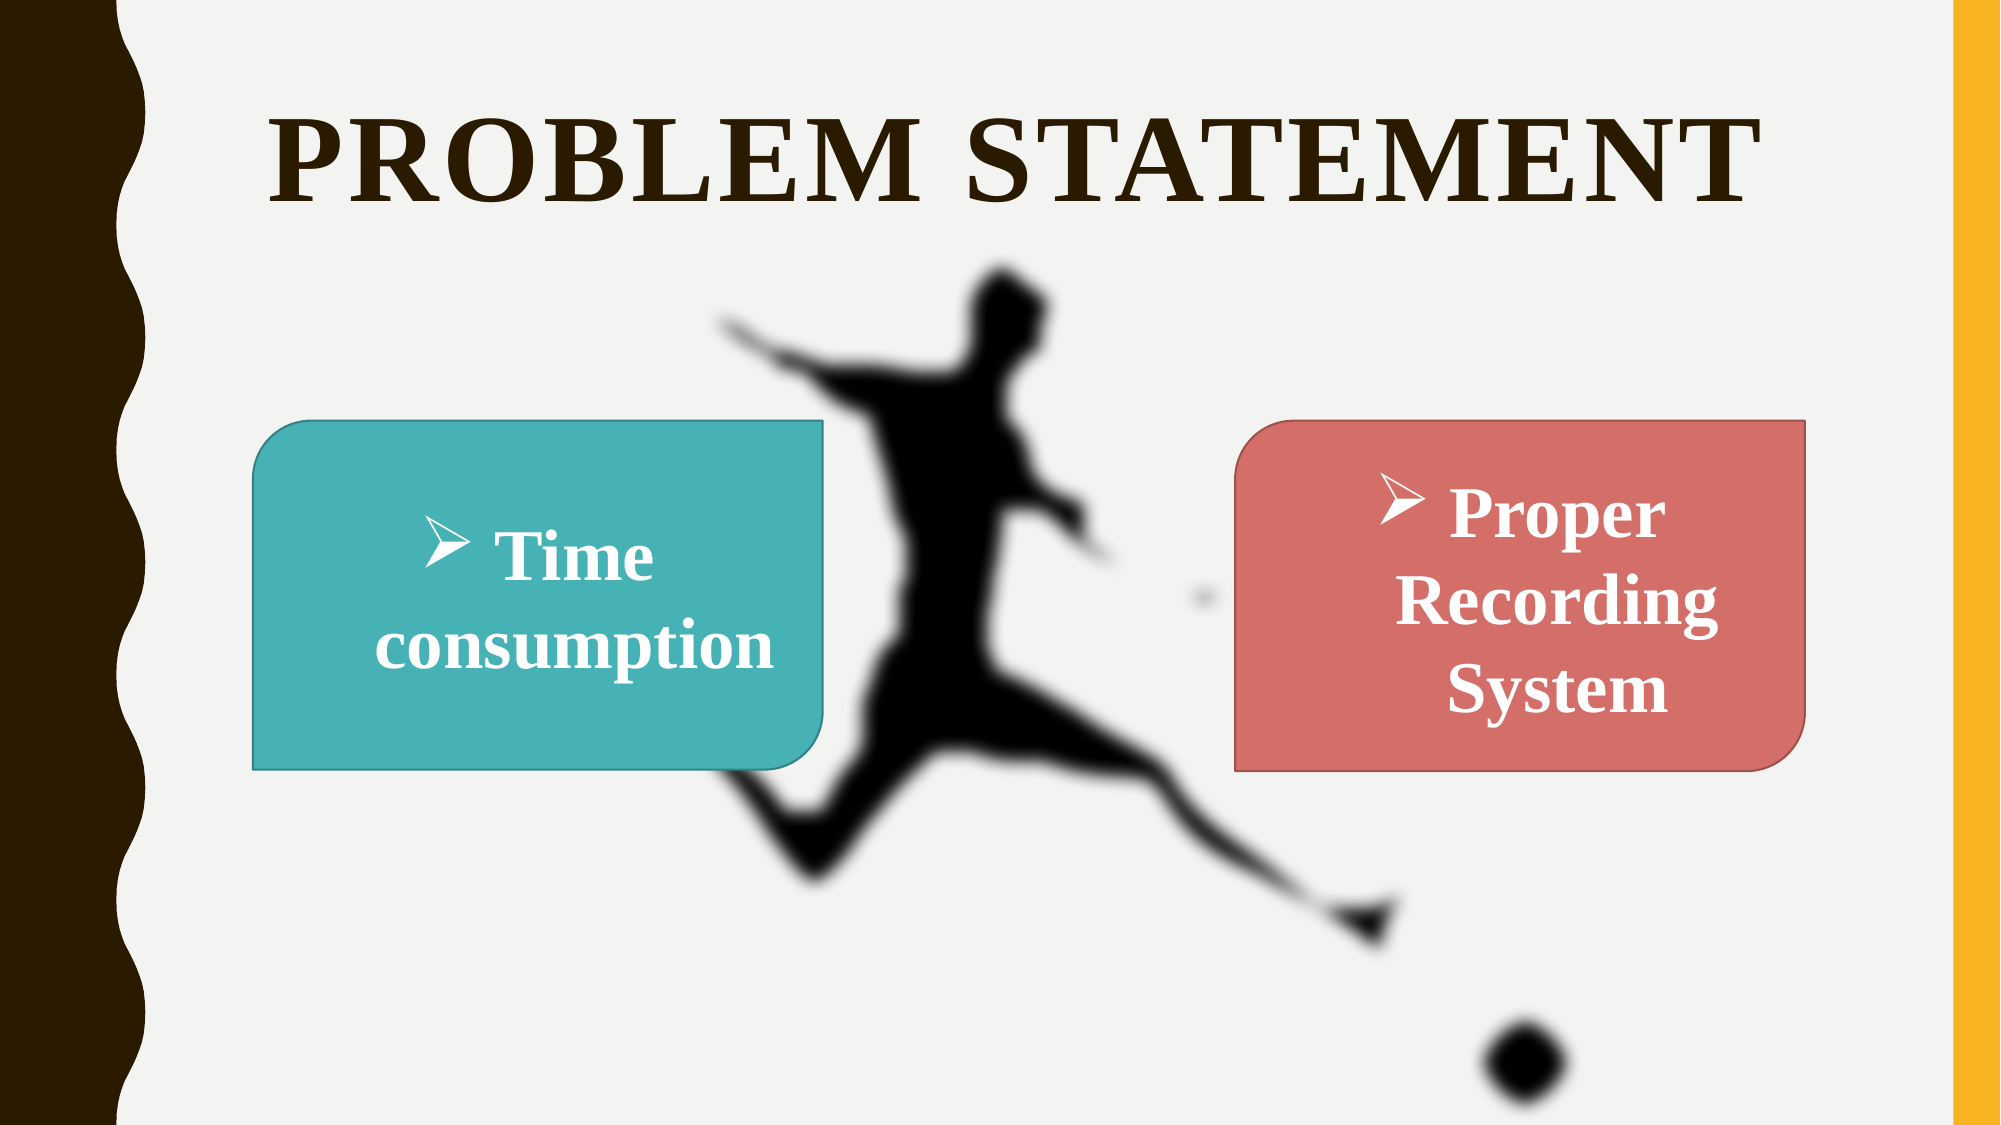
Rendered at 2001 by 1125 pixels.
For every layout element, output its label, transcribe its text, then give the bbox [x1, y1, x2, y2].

picture [545, 245, 1586, 1125]
text_box Time consumption [251, 419, 545, 771]
text_box Proper Recording System [1586, 419, 1806, 773]
title Problem Statement [252, 85, 1923, 331]
